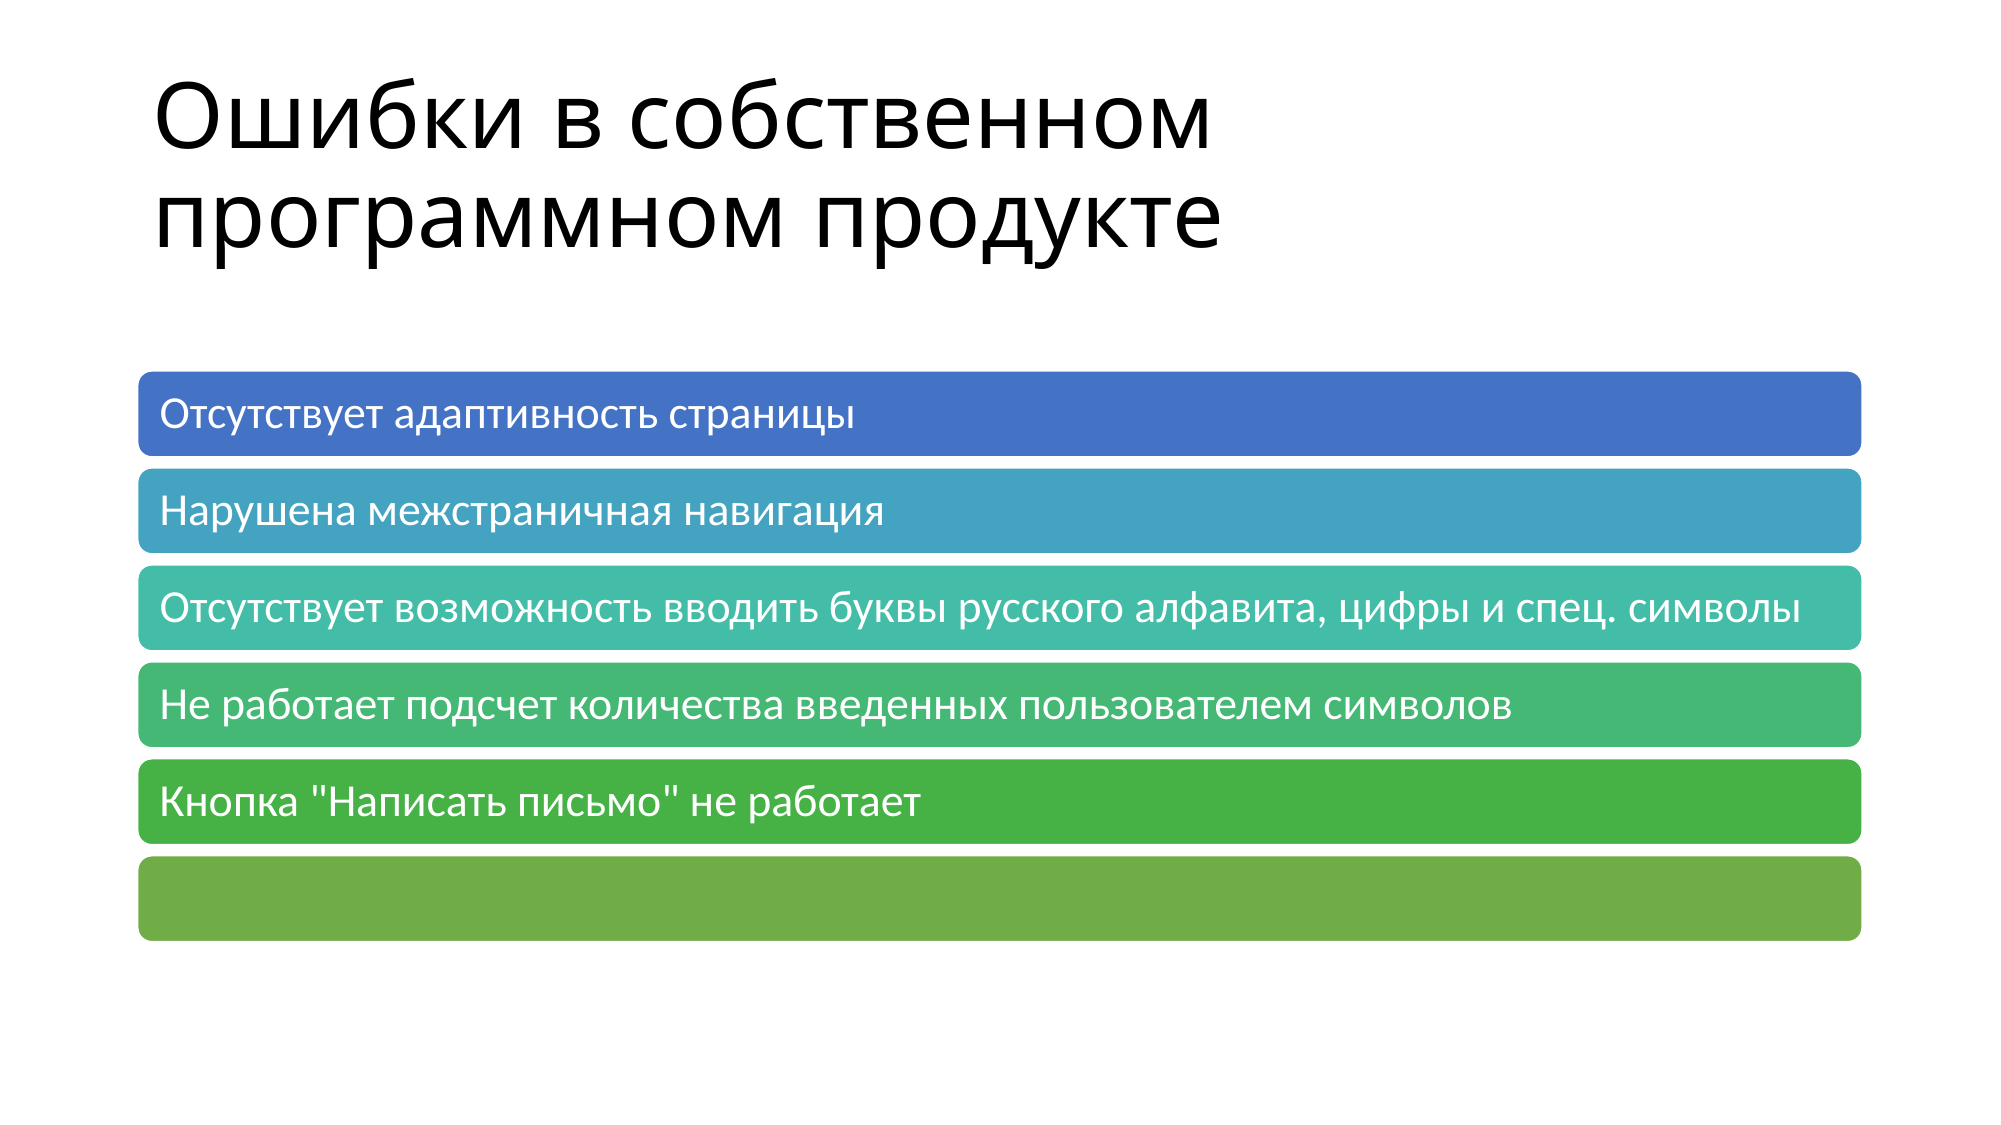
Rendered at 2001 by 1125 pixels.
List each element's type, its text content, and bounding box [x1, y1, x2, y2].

title Ошибки в собственном программном продукте [137, 59, 1863, 278]
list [137, 299, 1863, 1014]
